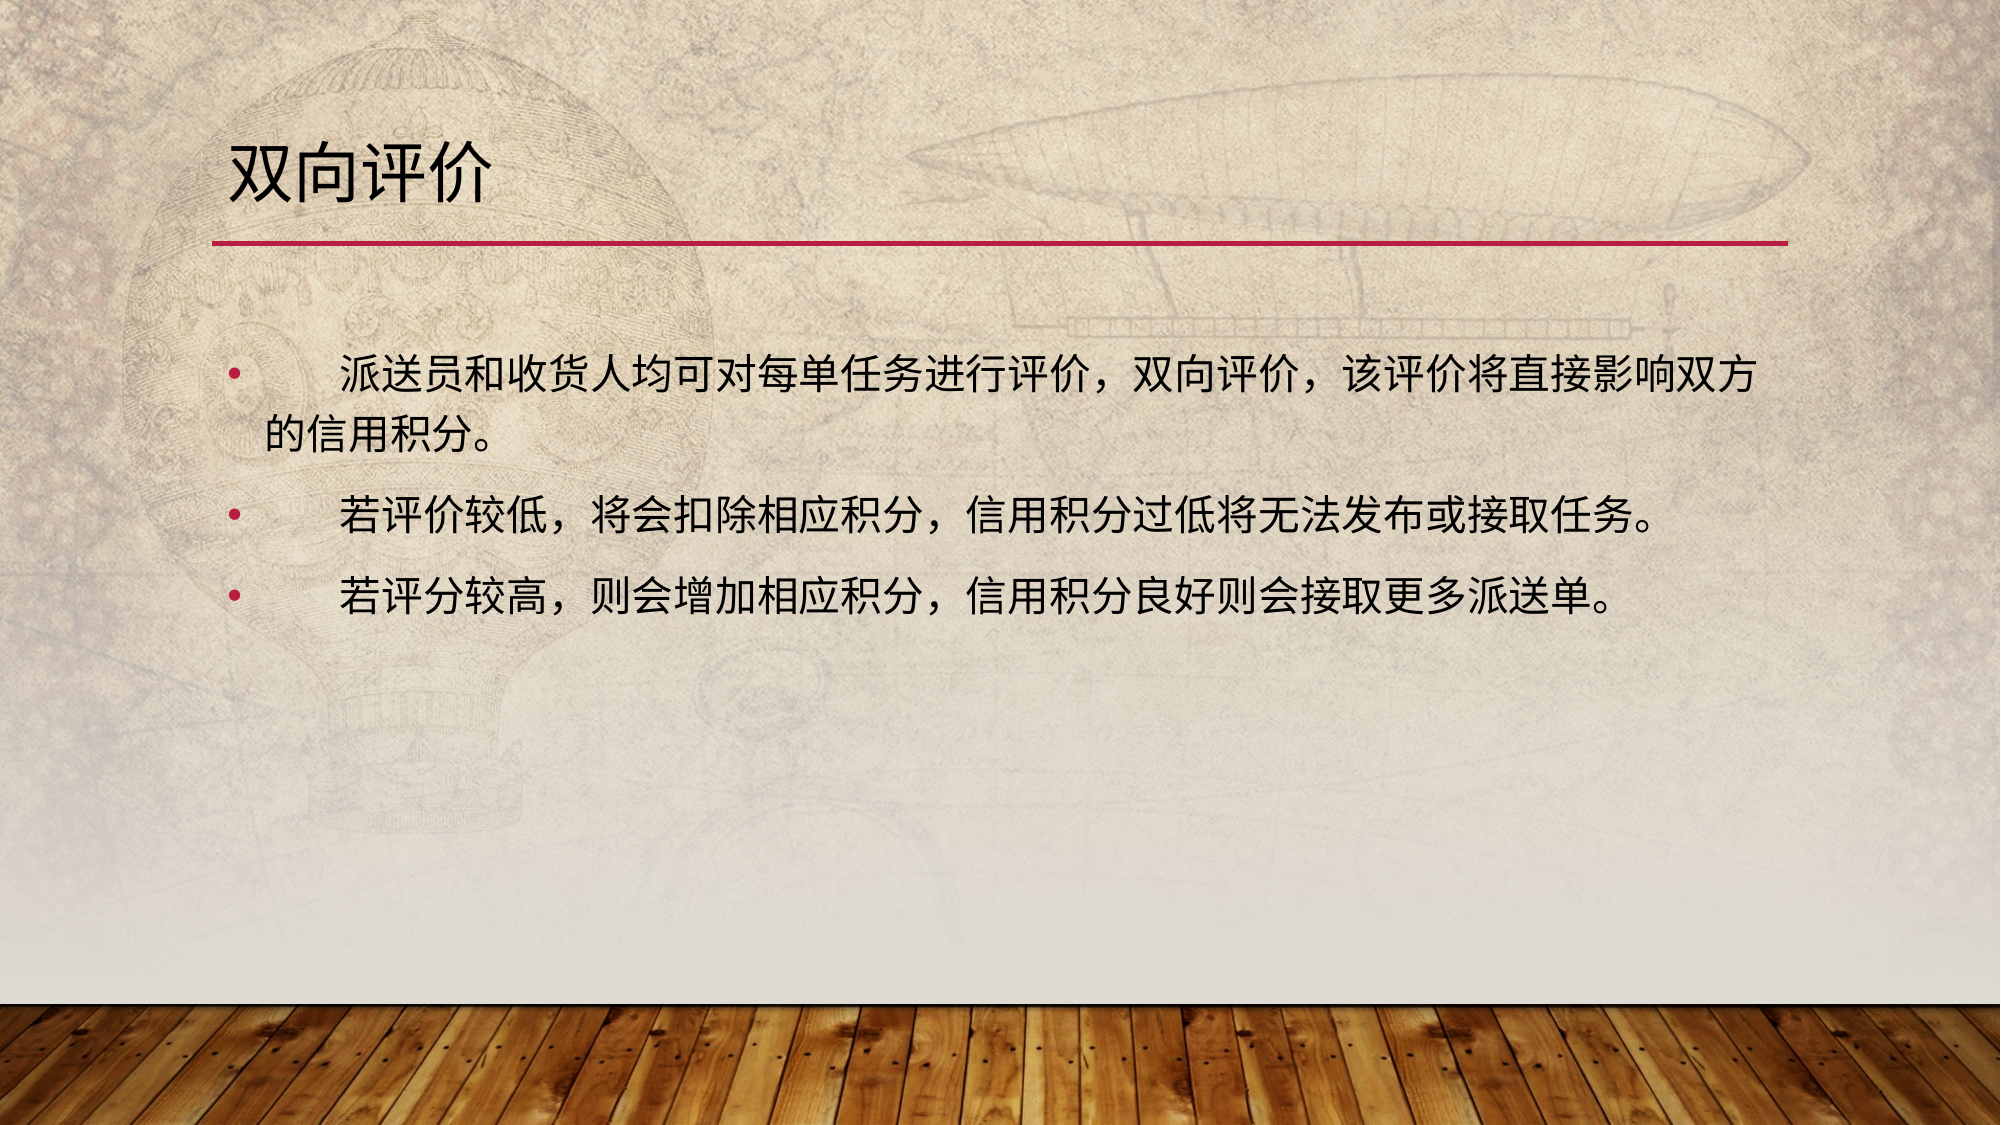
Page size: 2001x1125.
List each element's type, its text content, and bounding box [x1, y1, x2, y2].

title 双向评价 [212, 131, 1788, 305]
picture [0, 1004, 2000, 1125]
list 派送员和收货人均可对每单任务进行评价，双向评价，该评价将直接影响双方的信用积分。 若评价较低，将会扣除相应积分，信用积分过低将无法发布或接取任务。 若评分较高，则会增加相应积分，信用积分良好则会接取更多派送单。 [212, 330, 1788, 897]
